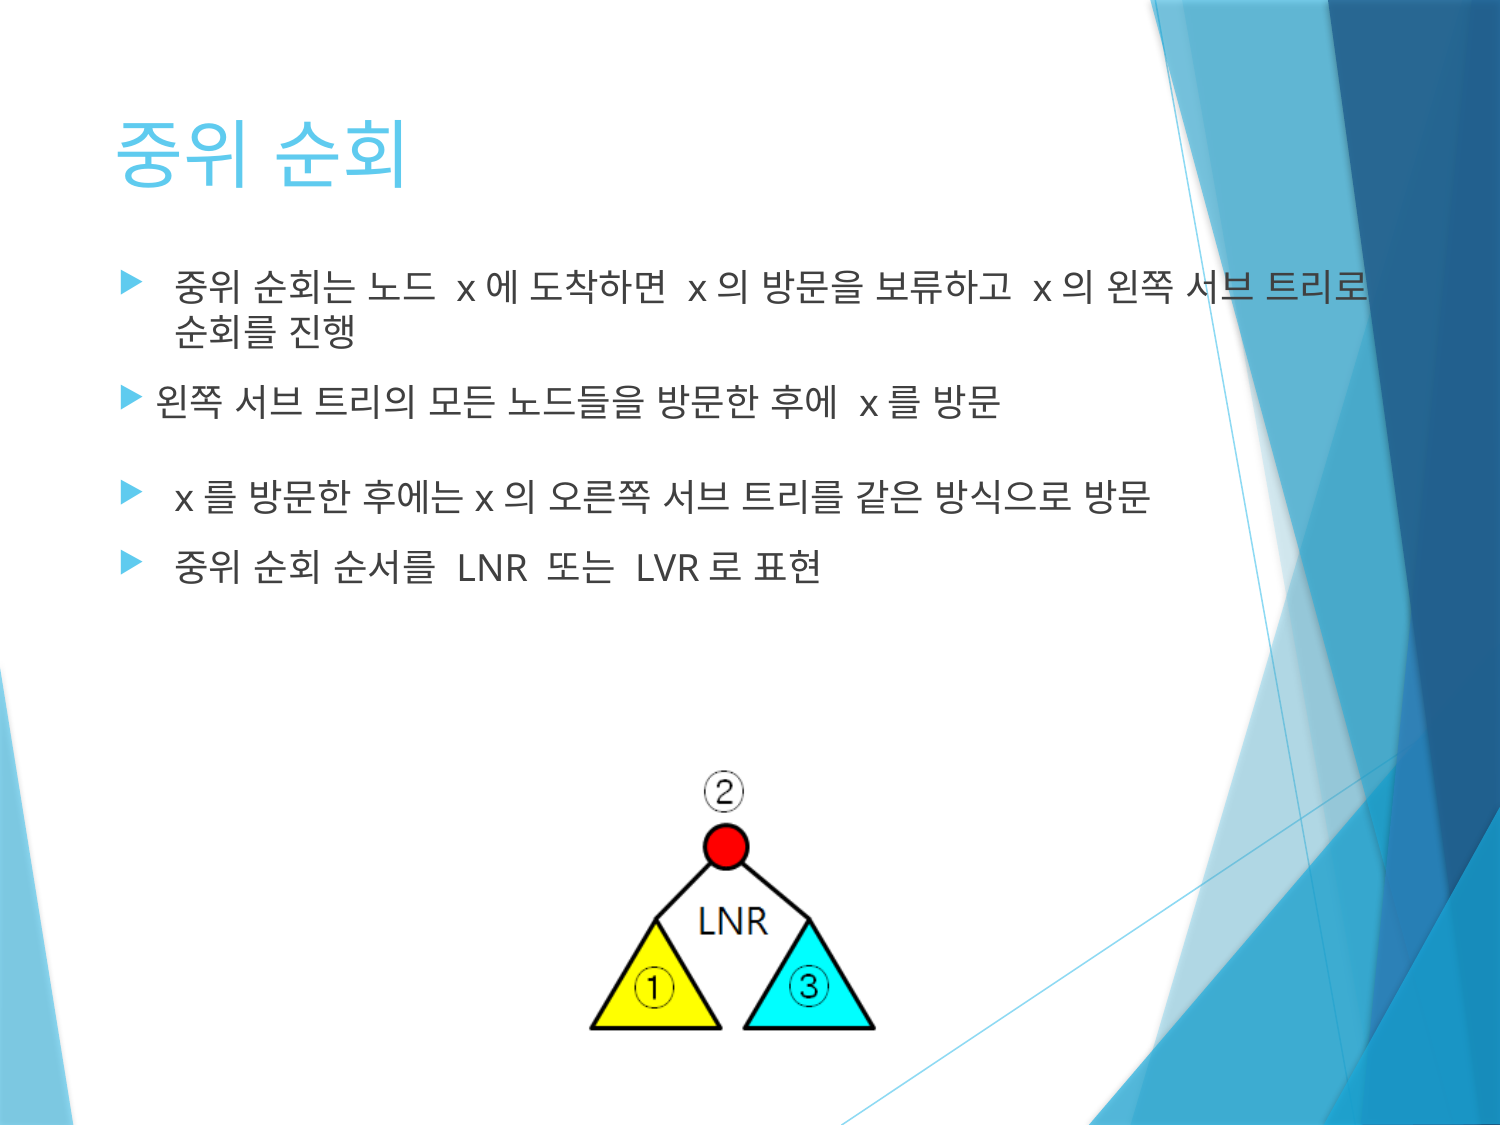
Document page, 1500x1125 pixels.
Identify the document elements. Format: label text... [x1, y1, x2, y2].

list 중위 순회는 노드 x에 도착하면 x의 방문을 보류하고 x의 왼쪽 서브 트리로 순회를 진행 왼쪽 서브 트리의 모든 노드들을 방문한 후에 x를 방문 x를 방문한 후에는x의 오른쪽 서브 트리를 같은 방식으로 방문 중위 순회 순서를 LNR 또는 LVR로 표현 [103, 256, 1397, 777]
title 중위 순회 [99, 99, 1142, 317]
picture [578, 761, 887, 1049]
